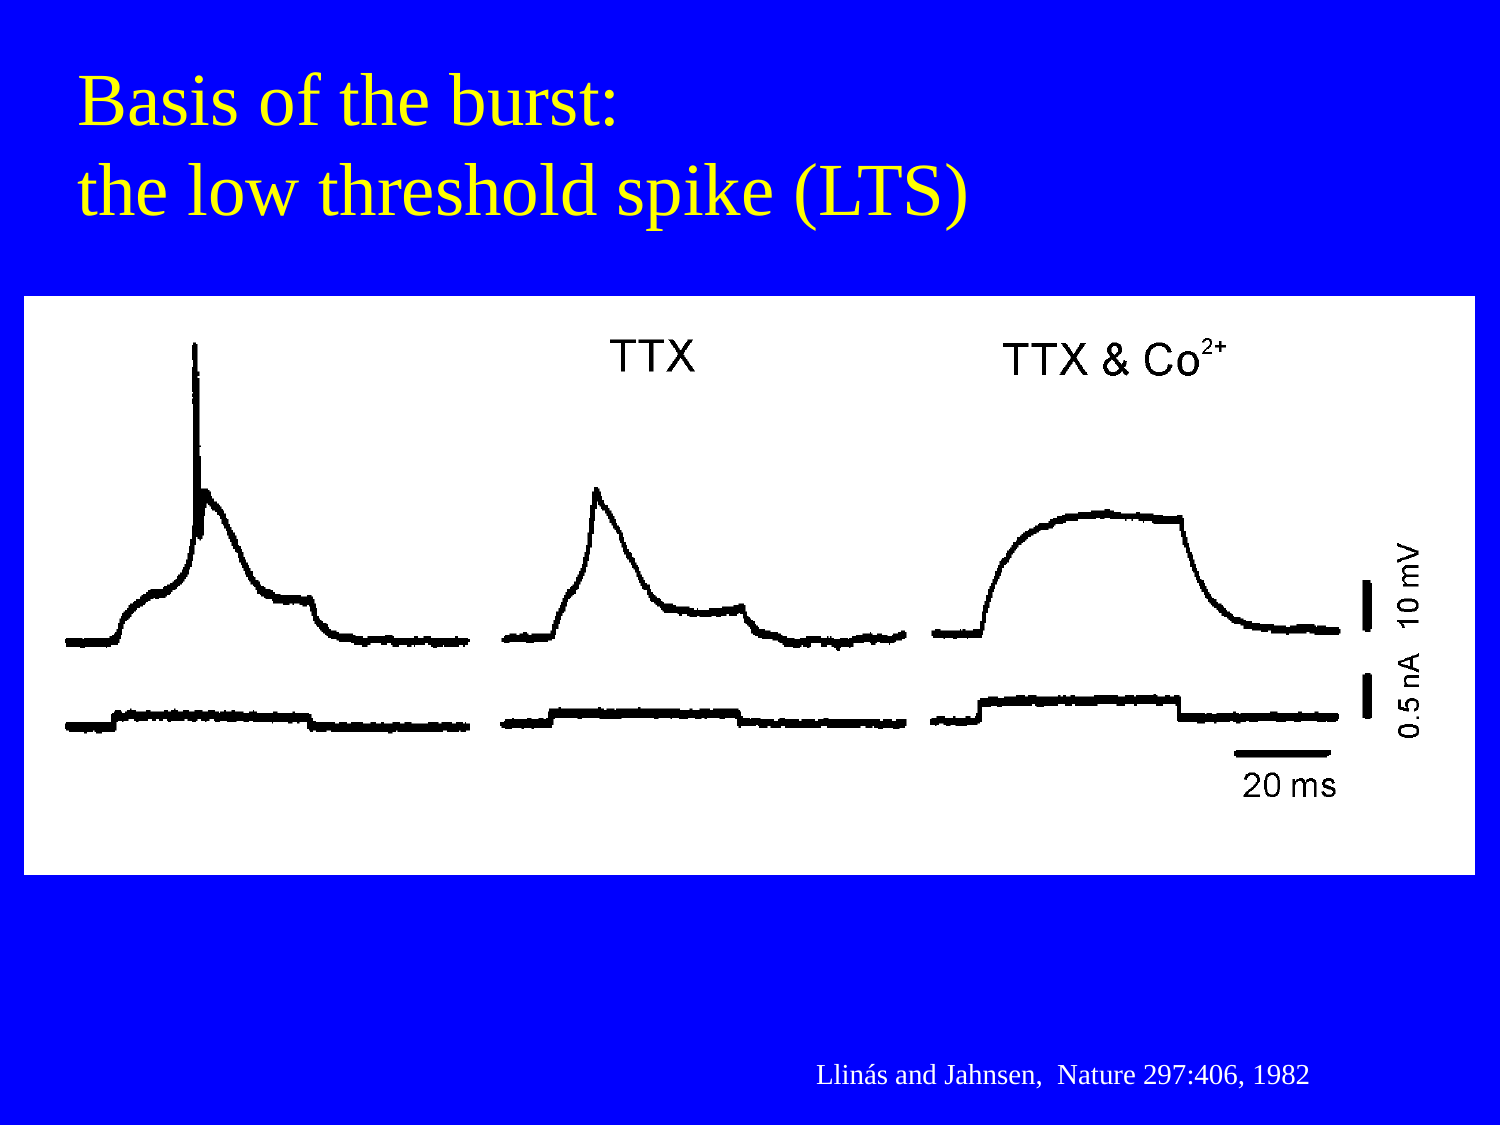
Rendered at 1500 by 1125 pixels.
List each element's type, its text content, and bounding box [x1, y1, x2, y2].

text_box Llinás and Jahnsen, Nature 297:406, 1982 [801, 1014, 1327, 1098]
title Basis of the burst: the low threshold spike (LTS) [62, 43, 1338, 238]
picture [24, 296, 1476, 876]
